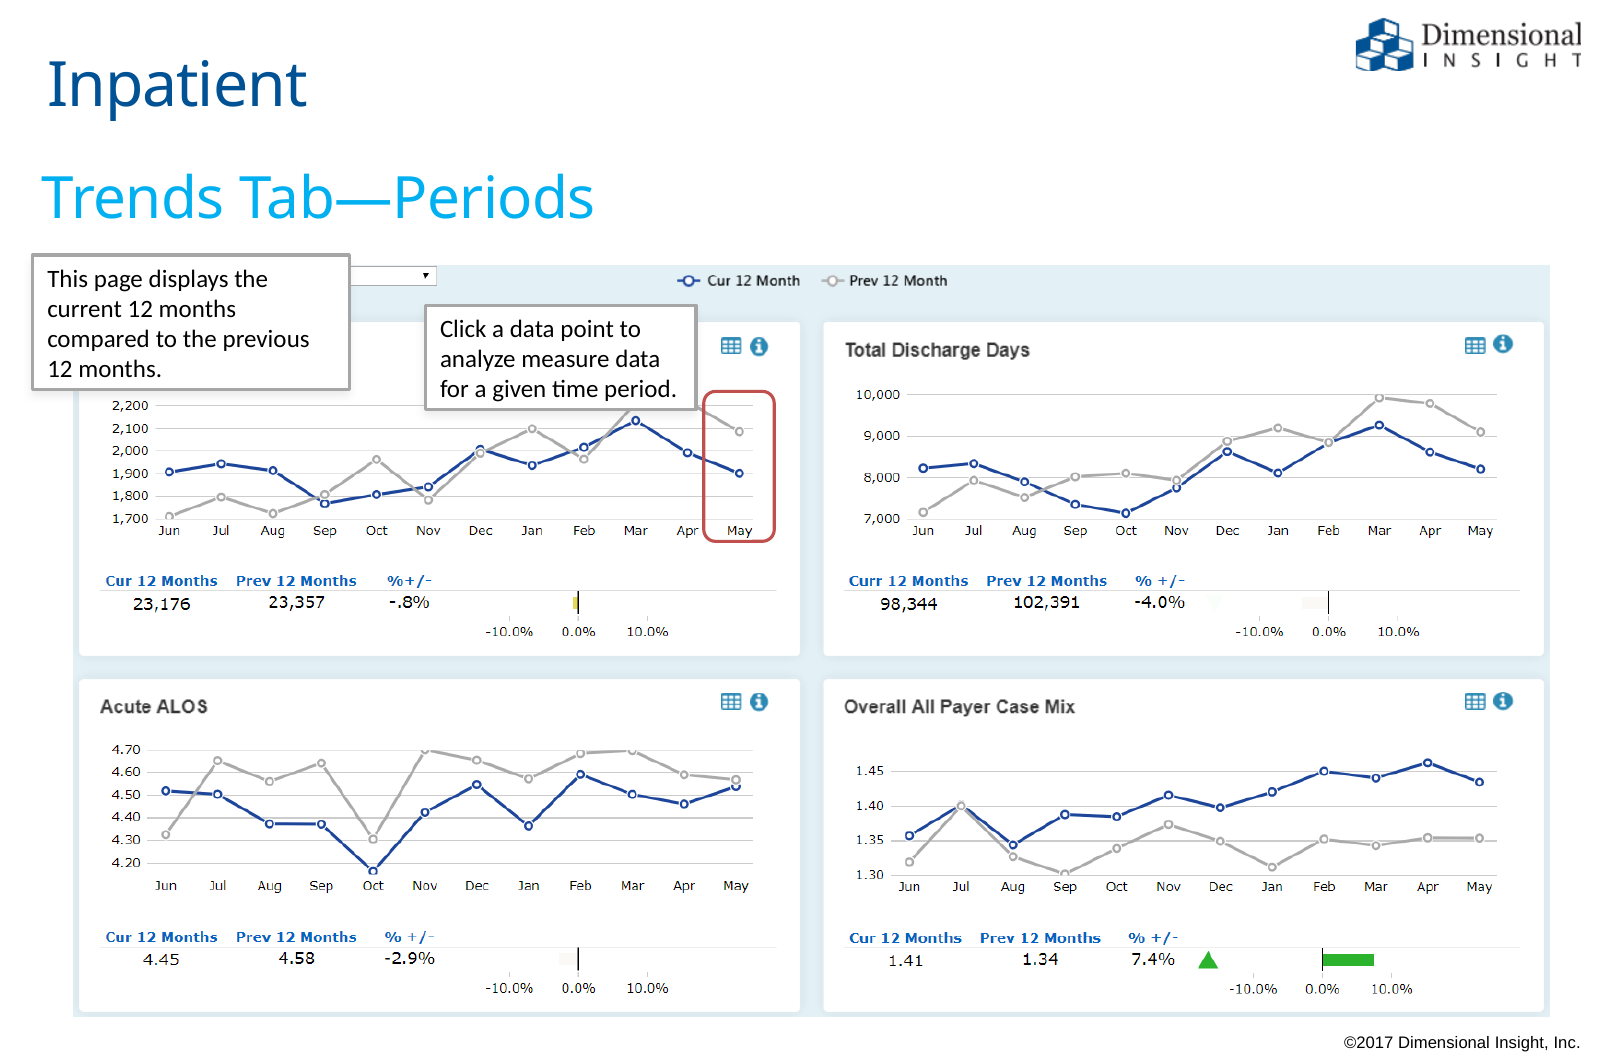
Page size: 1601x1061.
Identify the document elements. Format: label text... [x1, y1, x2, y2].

text_box Trends Tab—Periods [26, 152, 1176, 232]
title Inpatient [32, 34, 1321, 130]
text_box This page displays the current 12 months compared to the previous 12 months. [32, 255, 350, 390]
picture [73, 264, 1550, 1018]
